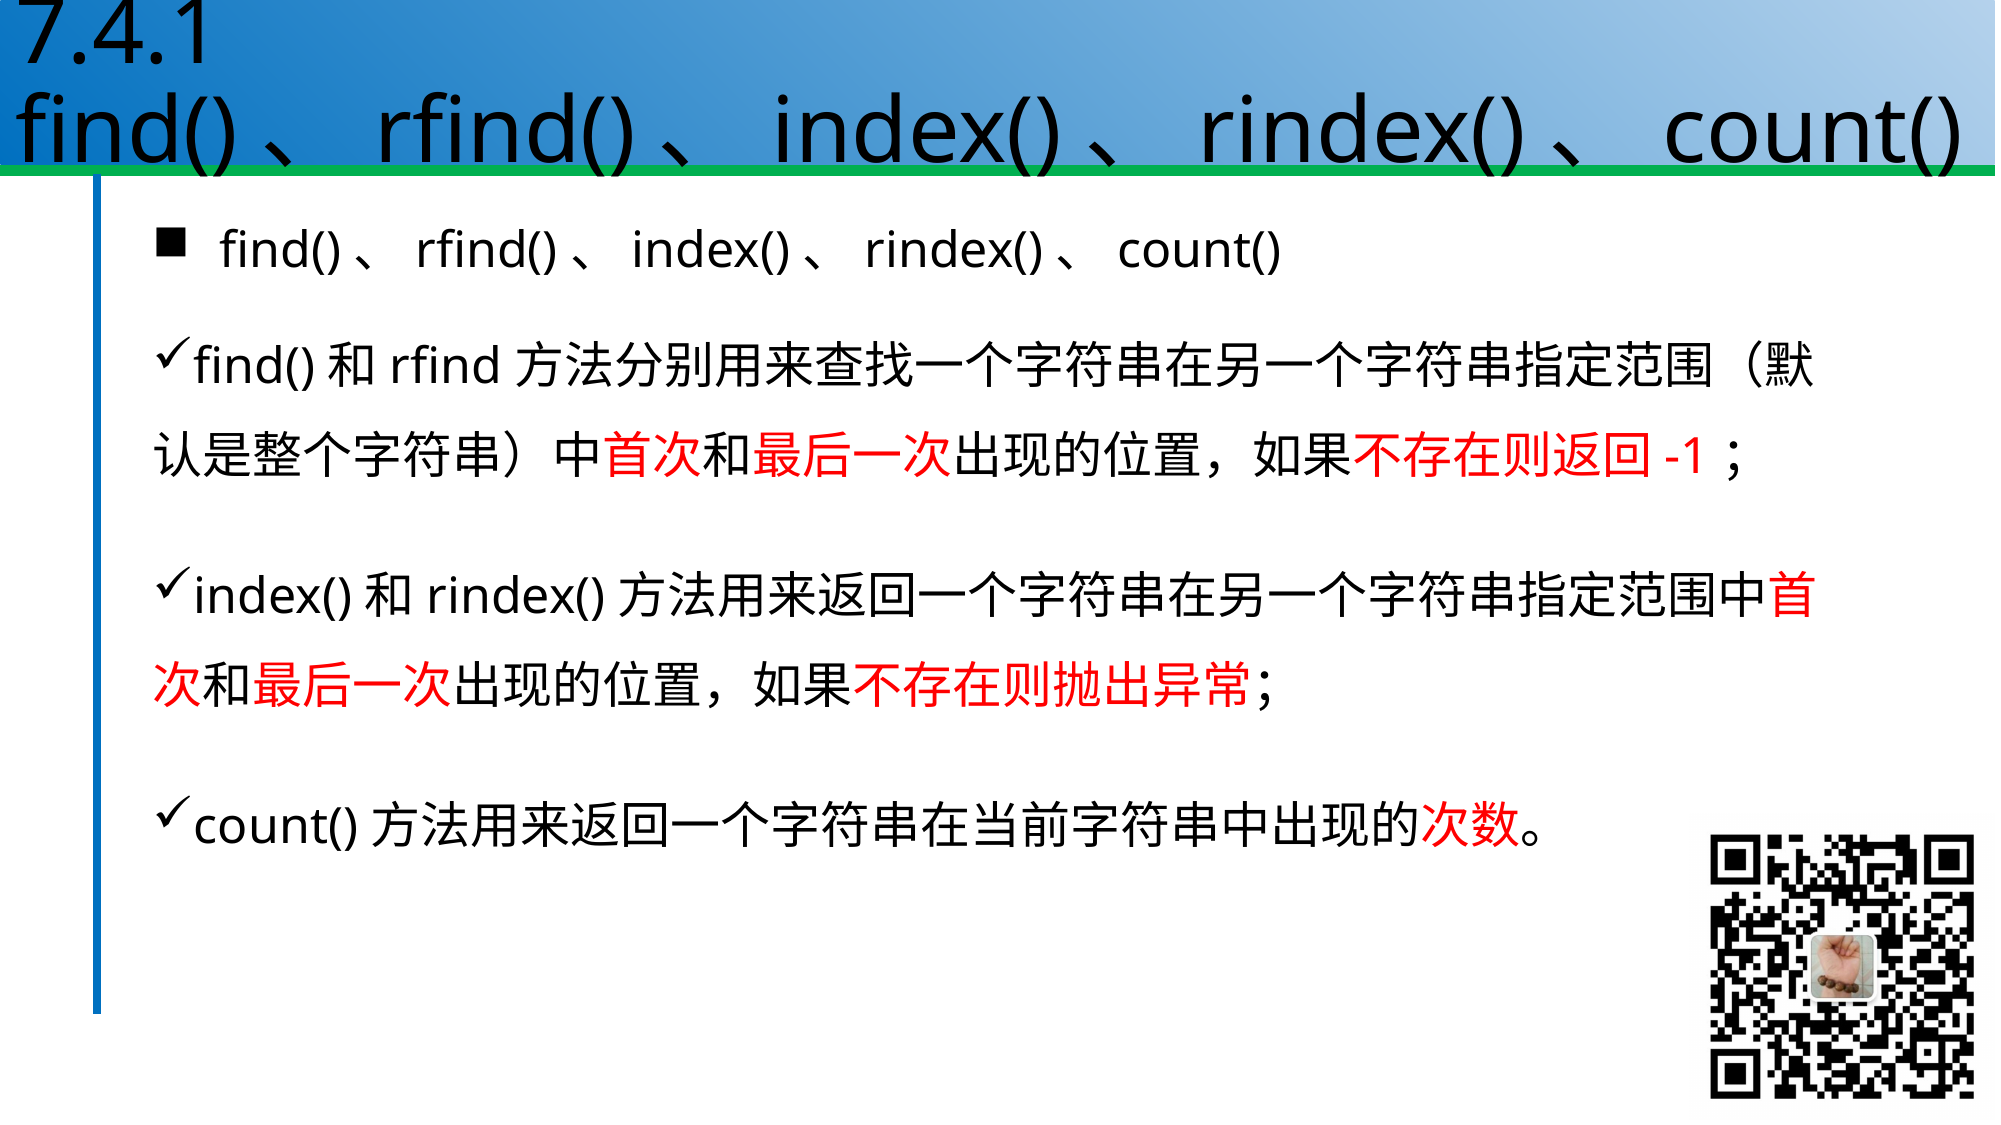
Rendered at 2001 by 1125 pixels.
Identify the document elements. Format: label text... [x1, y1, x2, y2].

slide_number [1412, 1042, 1863, 1103]
title 7.4.1 find()、rfind()、index()、rindex()、count() [0, 0, 1995, 165]
picture [1689, 813, 1995, 1120]
list find()、rfind()、index()、rindex()、count() find()和rfind方法分别用来查找一个字符串在另一个字符串指定范围（默认是整个字符串）中首次和最后一次出现的位置，如果不存在则返回-1； index()和rindex()方法用来返回一个字符串在另一个字符串指定范围中首次和最后一次出现的位置，如果不存在则抛出异常； count()方法用来返回一个字符串在当前字符串中出现的次数。 [137, 216, 1863, 978]
